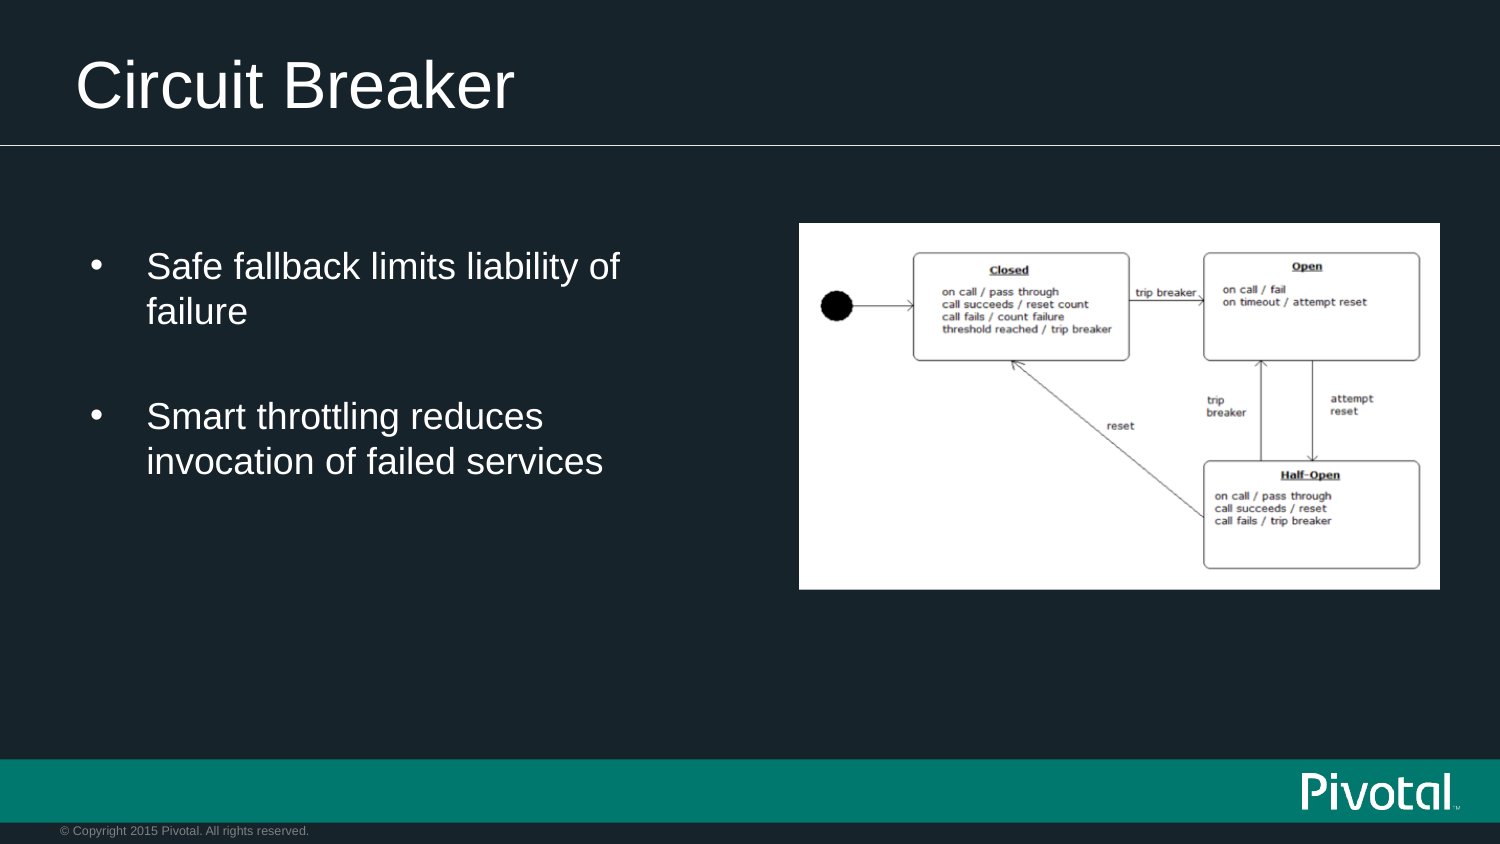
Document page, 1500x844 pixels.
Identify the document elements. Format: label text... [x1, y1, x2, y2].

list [780, 195, 1440, 590]
text_box Safe fallback limits liability of failure Smart throttling reduces invocation of failed services [74, 181, 671, 719]
picture [1302, 773, 1460, 810]
title Circuit Breaker [75, 52, 1425, 113]
